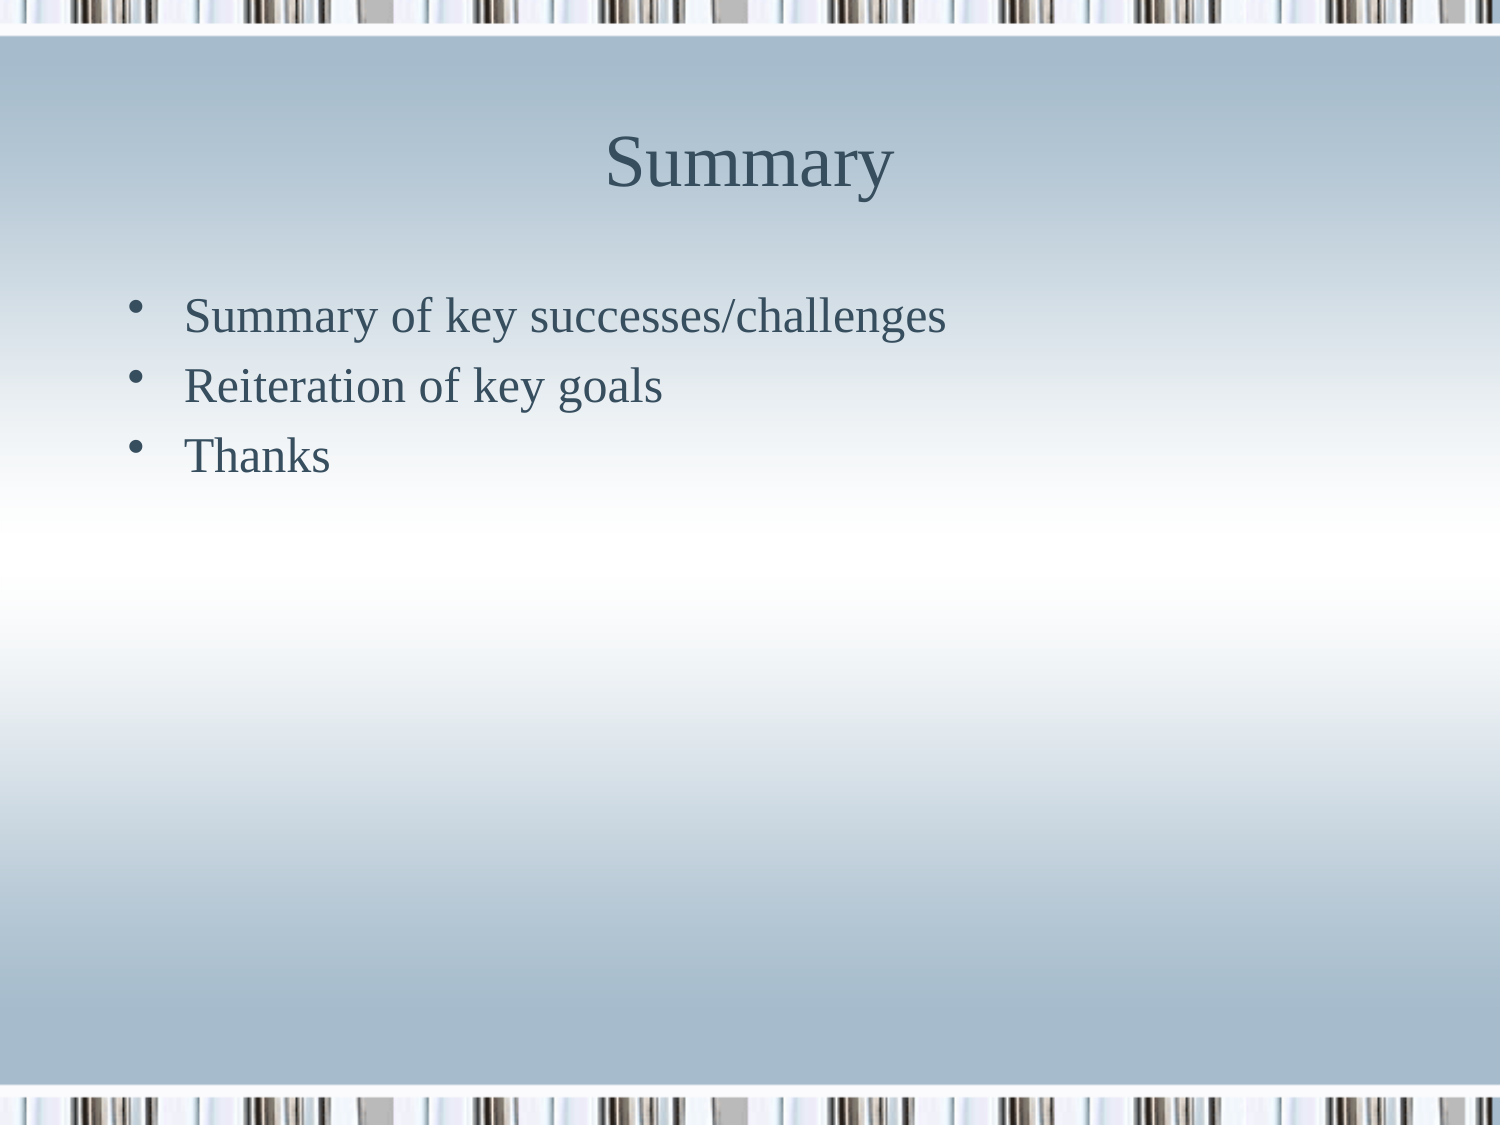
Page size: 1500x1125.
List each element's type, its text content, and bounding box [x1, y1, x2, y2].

list Summary of key successes/challenges Reiteration of key goals Thanks [112, 274, 1388, 988]
picture [0, 0, 1500, 1125]
title Summary [112, 74, 1388, 238]
